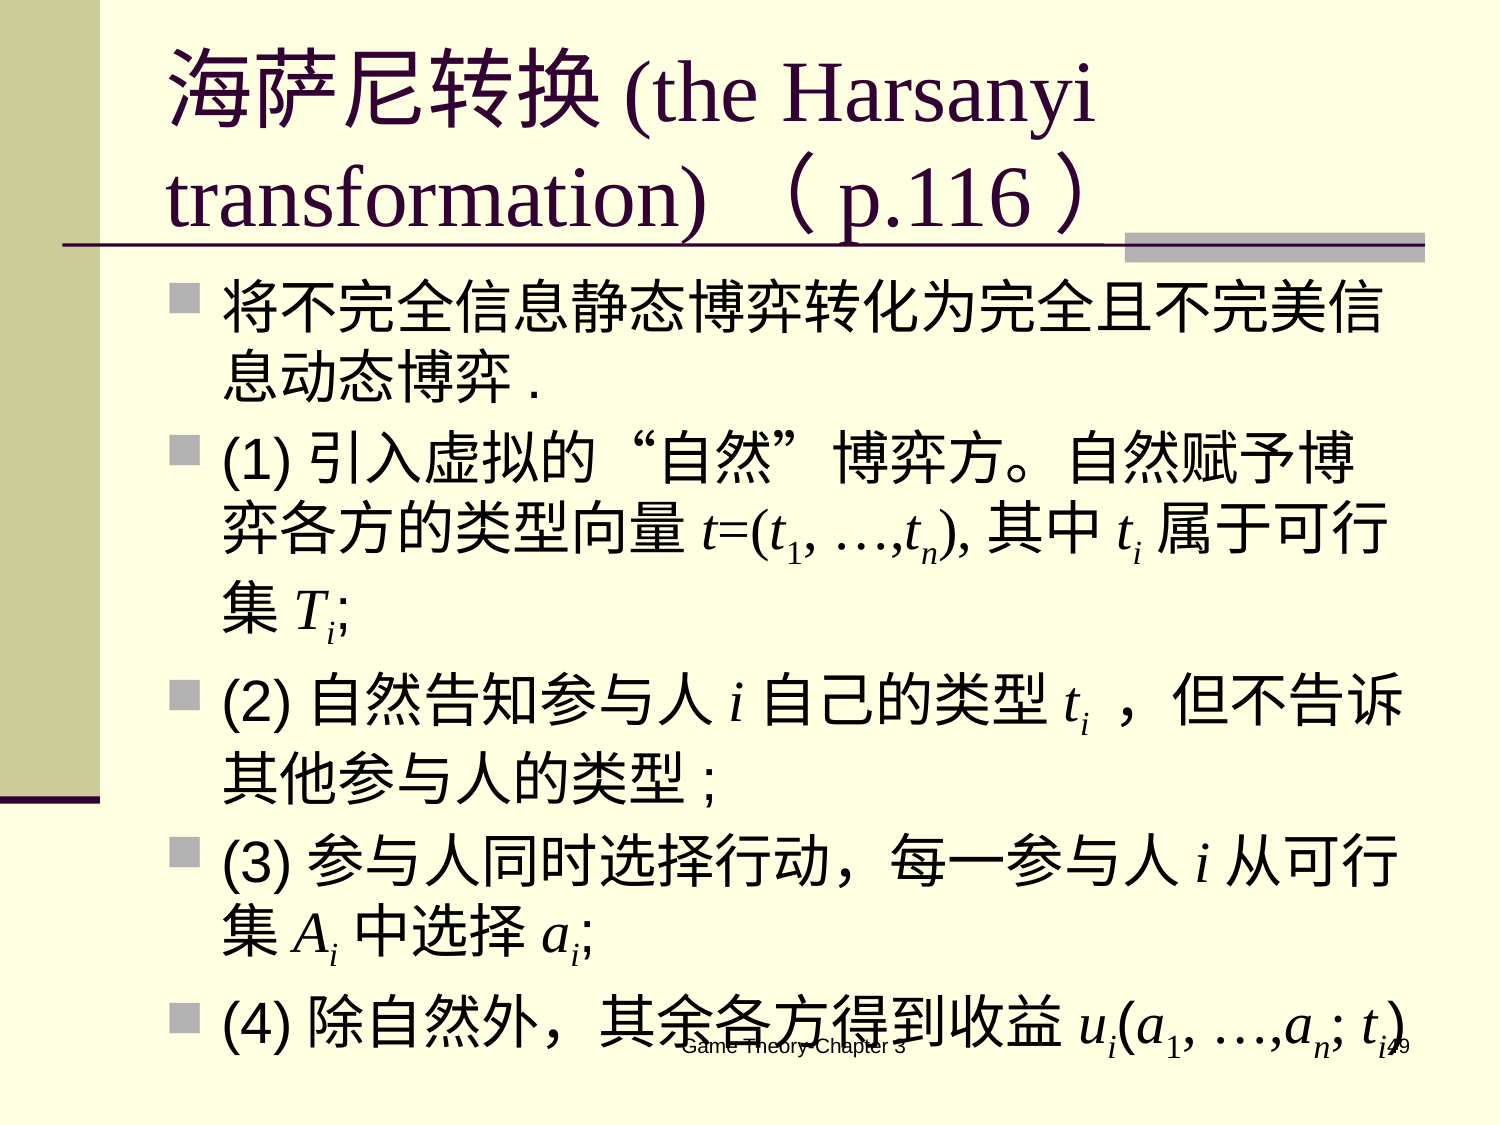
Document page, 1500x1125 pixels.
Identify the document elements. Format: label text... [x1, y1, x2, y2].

footer Game Theory-Chapter 3 [549, 1024, 1038, 1101]
list 将不完全信息静态博弈转化为完全且不完美信息动态博弈. (1)引入虚拟的“自然”博弈方。自然赋予博弈各方的类型向量t=(t1, …,tn),其中ti属于可行集Ti; (2)自然告知参与人i自己的类型ti ，但不告诉其他参与人的类型; (3)参与人同时选择行动，每一参与人i从可行集Ai中选择ai; (4)除自然外，其余各方得到收益ui(a1, …,an; ti) [149, 262, 1426, 1006]
slide_number 49 [1112, 1024, 1426, 1101]
title 海萨尼转换(the Harsanyi transformation)（p.116） [149, 45, 1426, 234]
